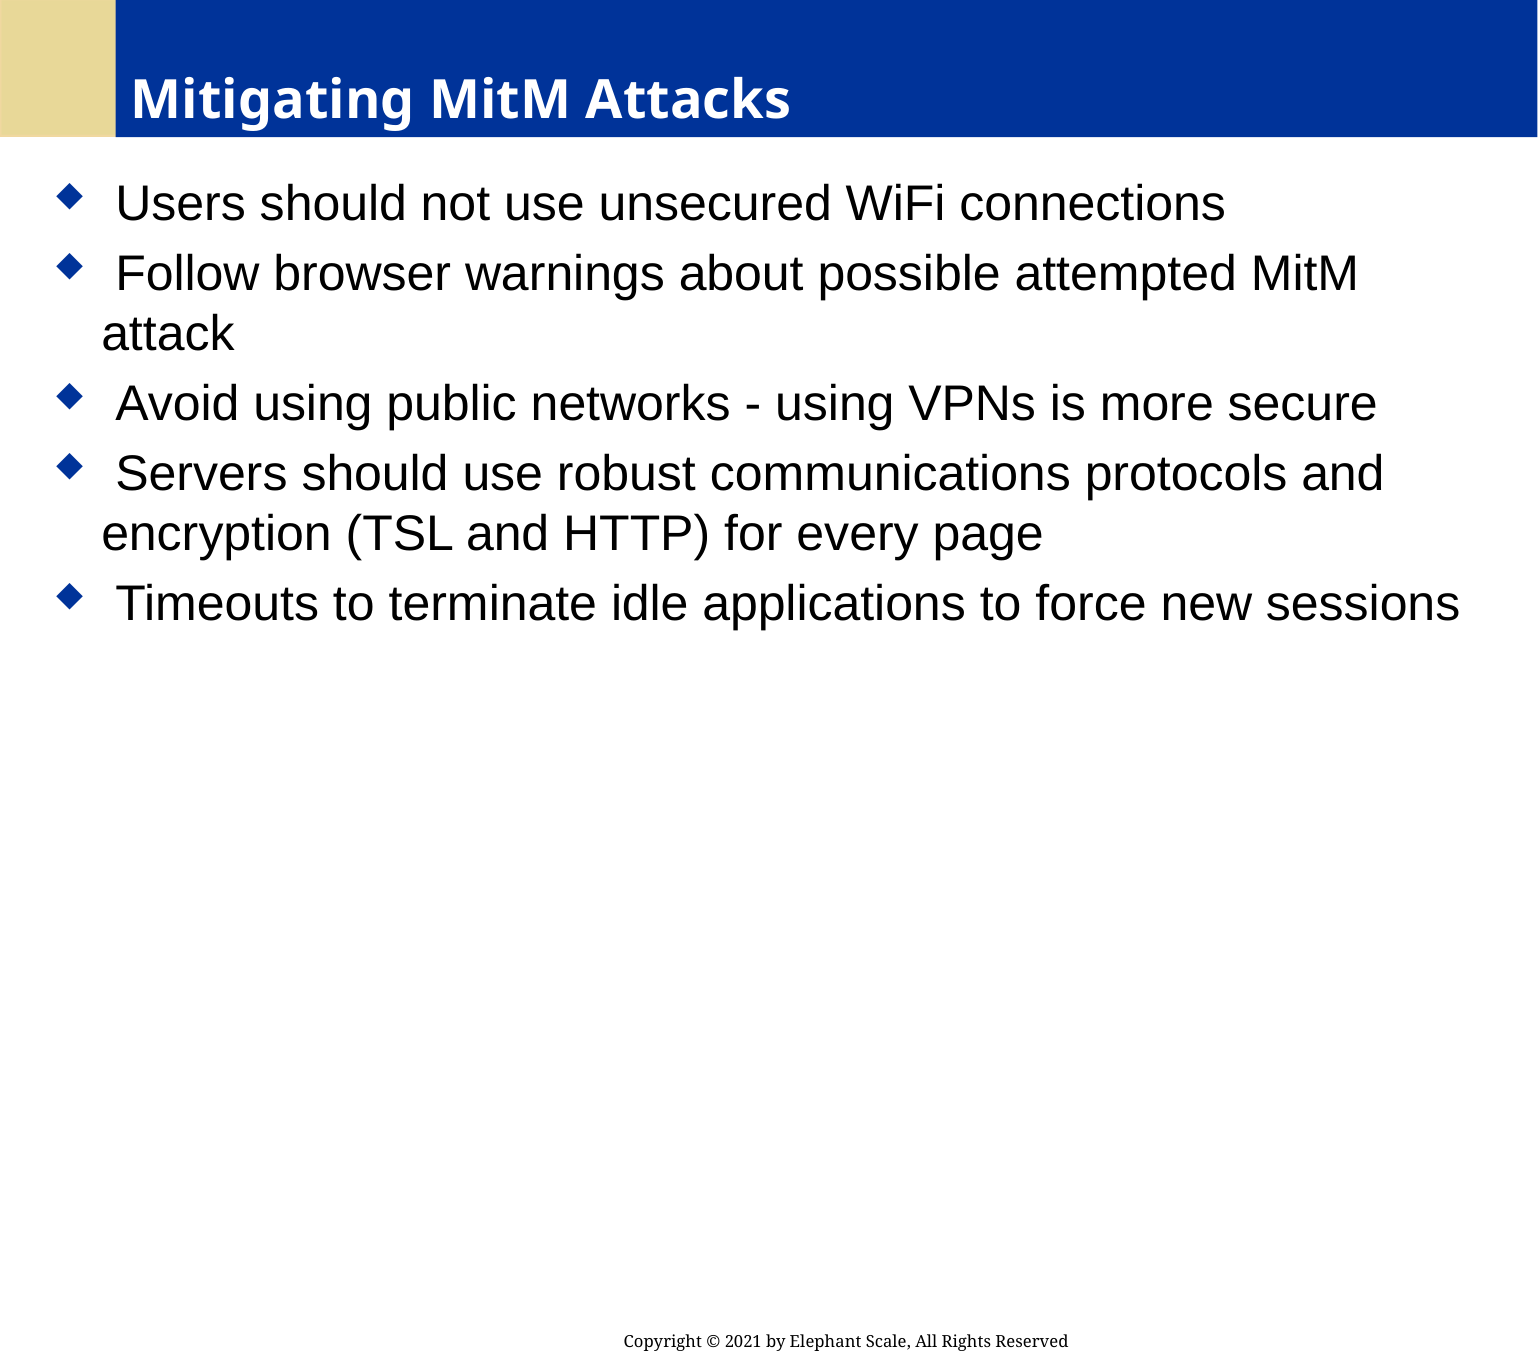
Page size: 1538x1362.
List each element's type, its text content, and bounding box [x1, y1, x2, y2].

text_box Copyright © 2021 by Elephant Scale, All Rights Reserved [608, 1322, 1085, 1358]
picture [0, 0, 115, 137]
title Mitigating MitM Attacks [115, 0, 1538, 138]
list Users should not use unsecured WiFi connections Follow browser warnings about possible attempted MitM attack Avoid using public networks - using VPNs is more secure Servers should use robust communications protocols and encryption (TSL and HTTP) for every page Timeouts to terminate idle applications to force new sessions [38, 162, 1500, 1284]
